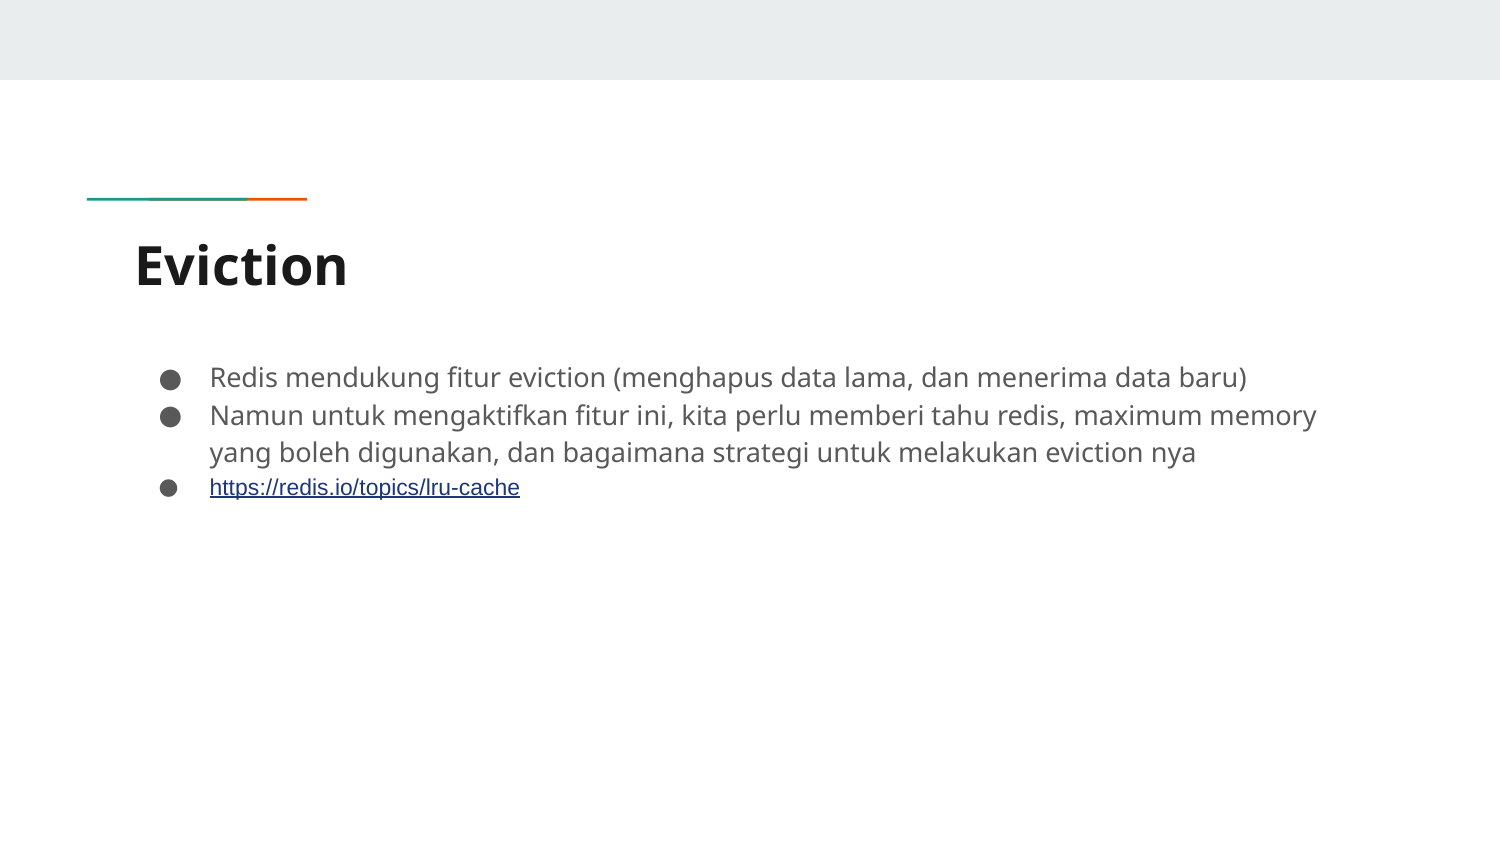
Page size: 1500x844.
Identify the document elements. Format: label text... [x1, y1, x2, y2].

title Eviction [119, 216, 1381, 305]
list Redis mendukung fitur eviction (menghapus data lama, dan menerima data baru) Namun untuk mengaktifkan fitur ini, kita perlu memberi tahu redis, maximum memory yang boleh digunakan, dan bagaimana strategi untuk melakukan eviction nya https://redis.io/topics/lru-cache [119, 341, 1381, 712]
